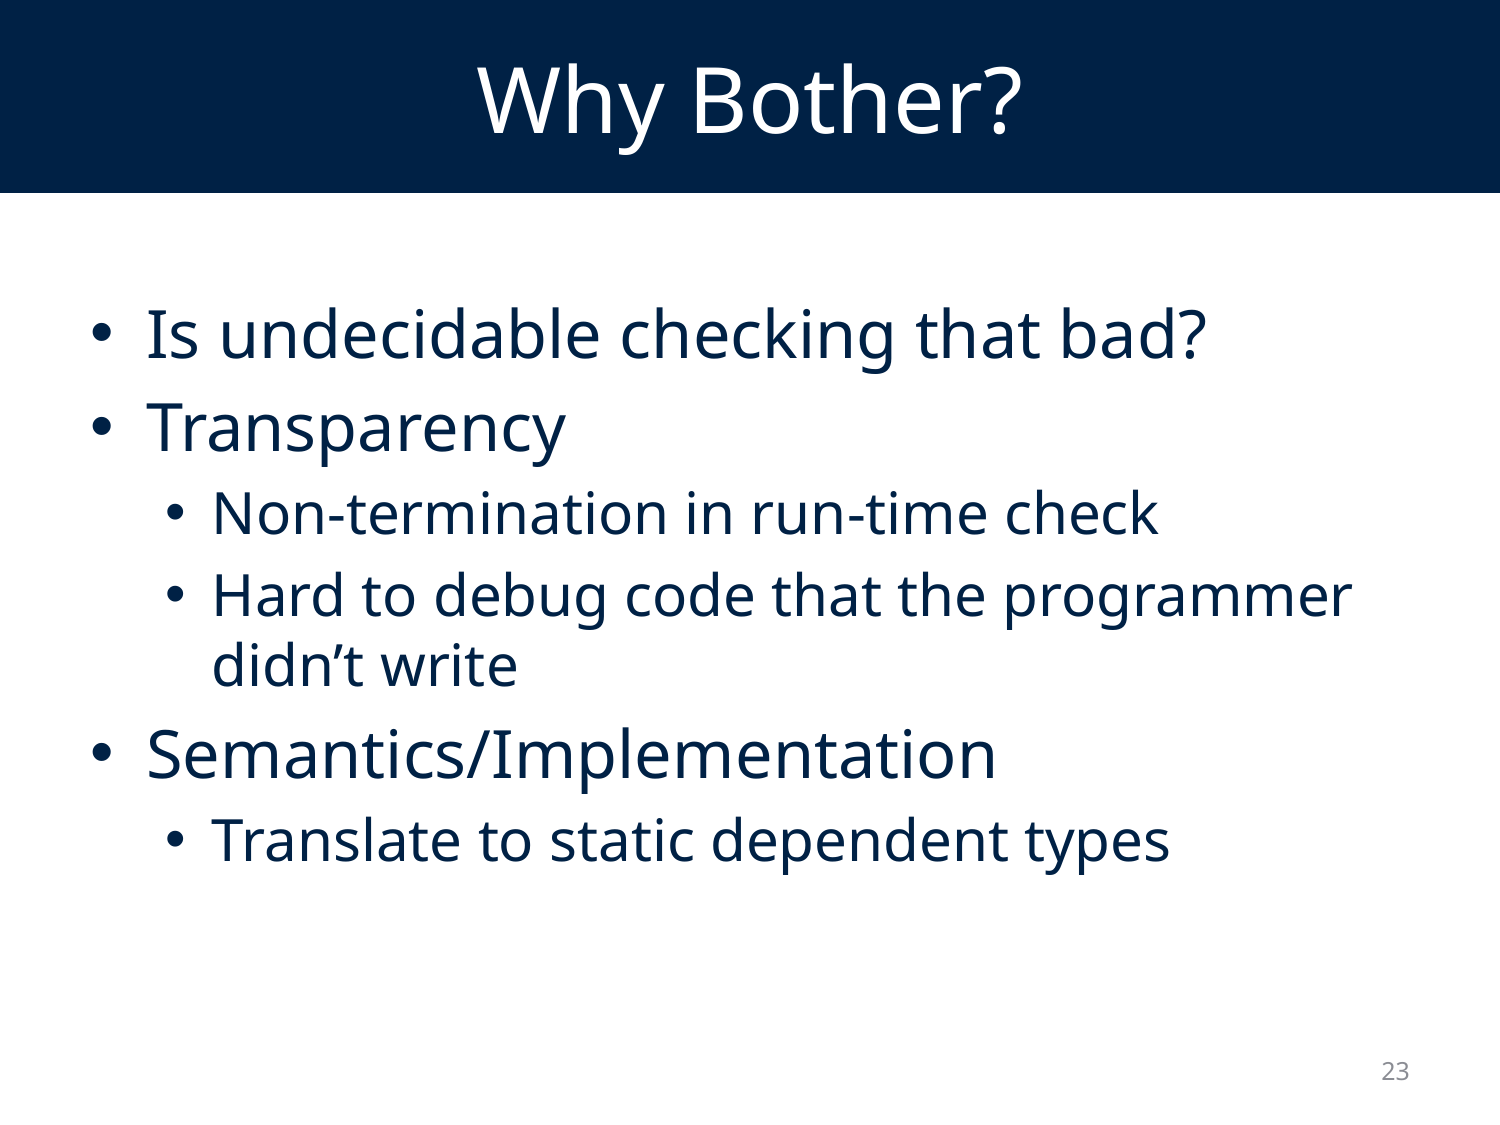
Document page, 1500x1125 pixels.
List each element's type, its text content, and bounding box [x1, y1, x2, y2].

title Why Bother? [0, 0, 1500, 193]
slide_number 23 [1074, 1042, 1425, 1103]
list Is undecidable checking that bad? Transparency Non-termination in run-time check Hard to debug code that the programmer didn’t write Semantics/Implementation Translate to static dependent types [75, 284, 1425, 1005]
